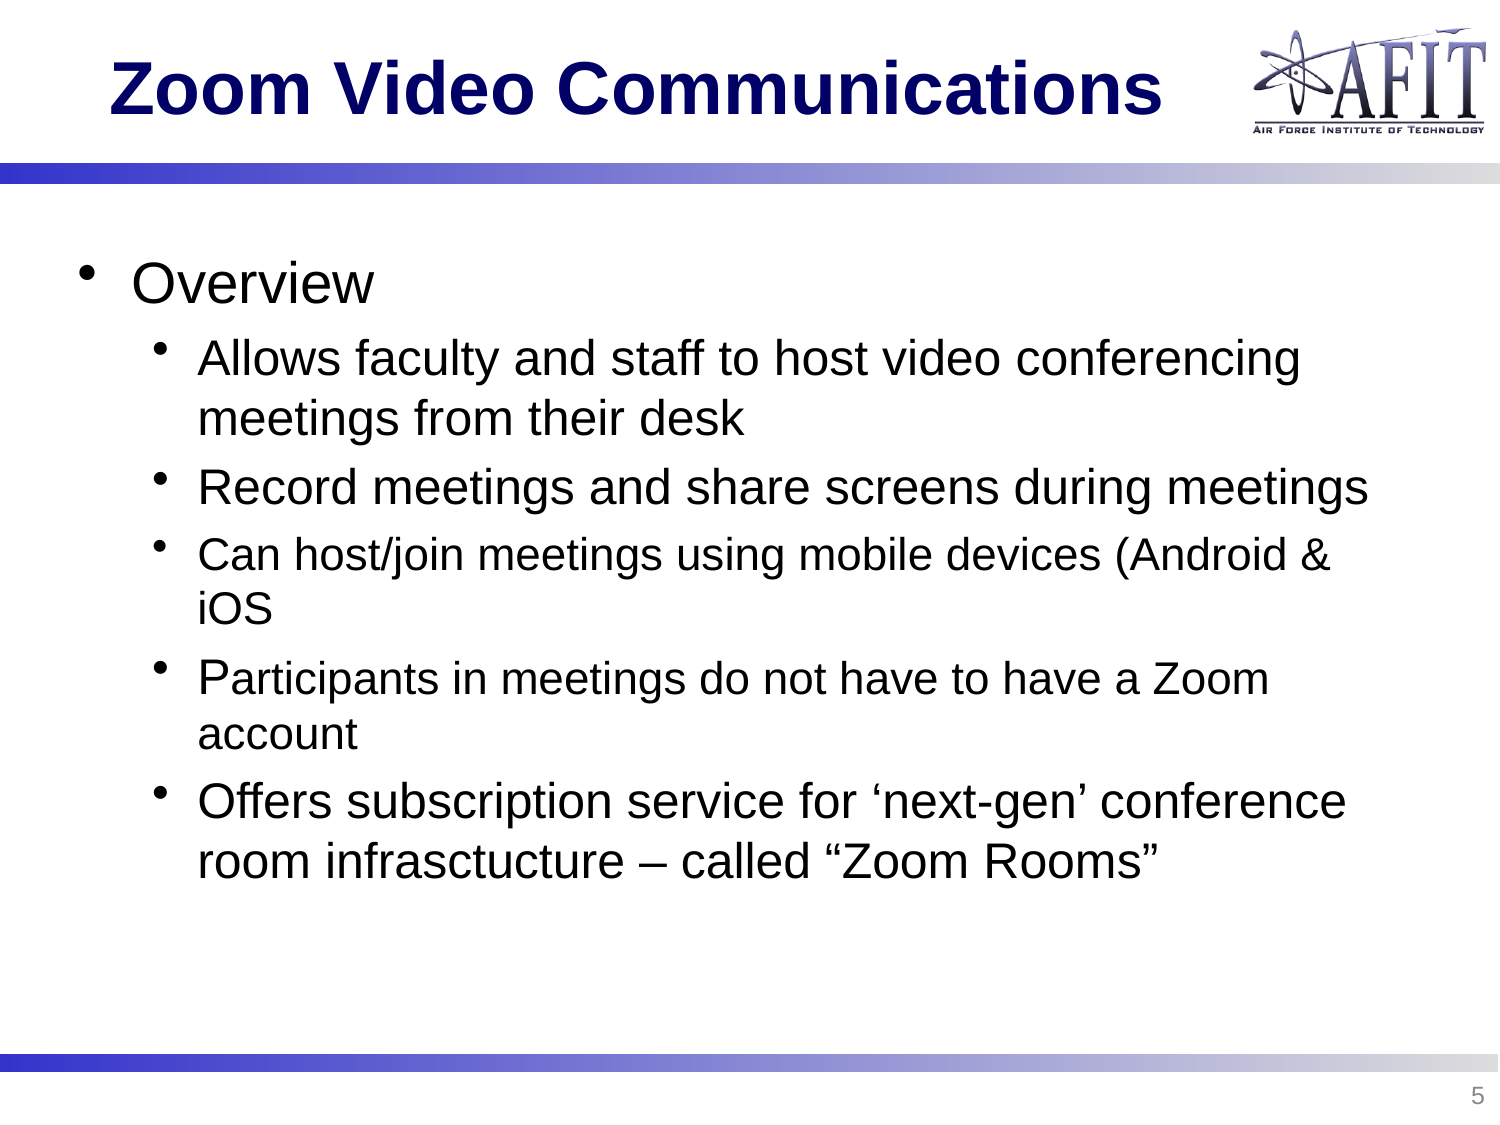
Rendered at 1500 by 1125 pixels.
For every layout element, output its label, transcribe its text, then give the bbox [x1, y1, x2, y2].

title Zoom Video Communications [0, 0, 1275, 169]
list Overview Allows faculty and staff to host video conferencing meetings from their desk Record meetings and share screens during meetings Can host/join meetings using mobile devices (Android & iOS Participants in meetings do not have to have a Zoom account Offers subscription service for ‘next-gen’ conference room infrasctucture – called “Zoom Rooms” [62, 237, 1412, 913]
slide_number 5 [1149, 1065, 1500, 1125]
